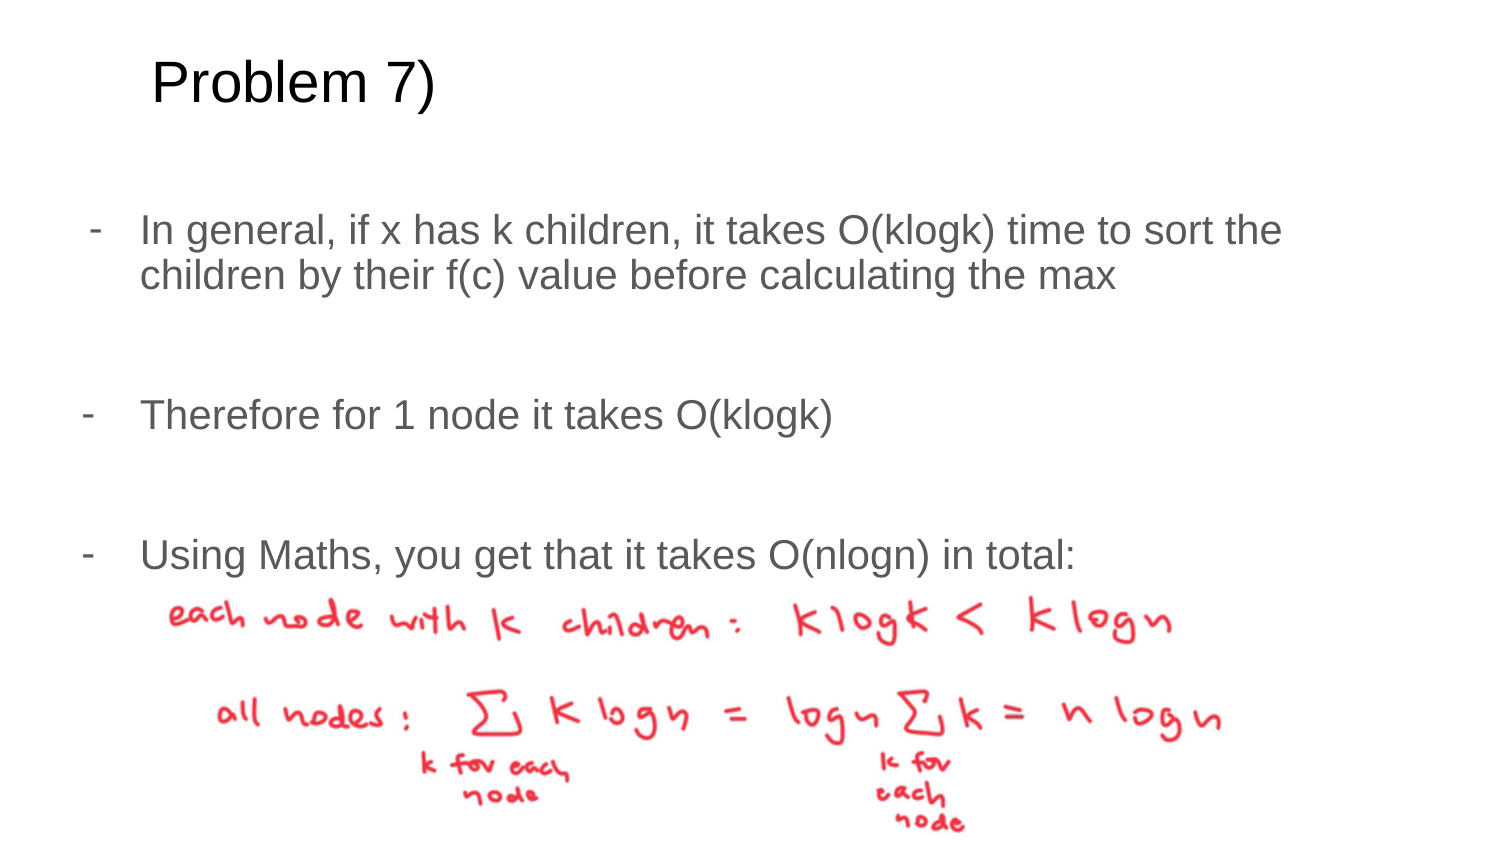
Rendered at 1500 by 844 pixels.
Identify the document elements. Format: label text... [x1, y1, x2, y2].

title Problem 7) [140, 0, 999, 127]
picture [154, 579, 1237, 844]
list In general, if x has k children, it takes O(klogk) time to sort the children by their f(c) value before calculating the max Therefore for 1 node it takes O(klogk) Using Maths, you get that it takes O(nlogn) in total: [53, 127, 1338, 805]
